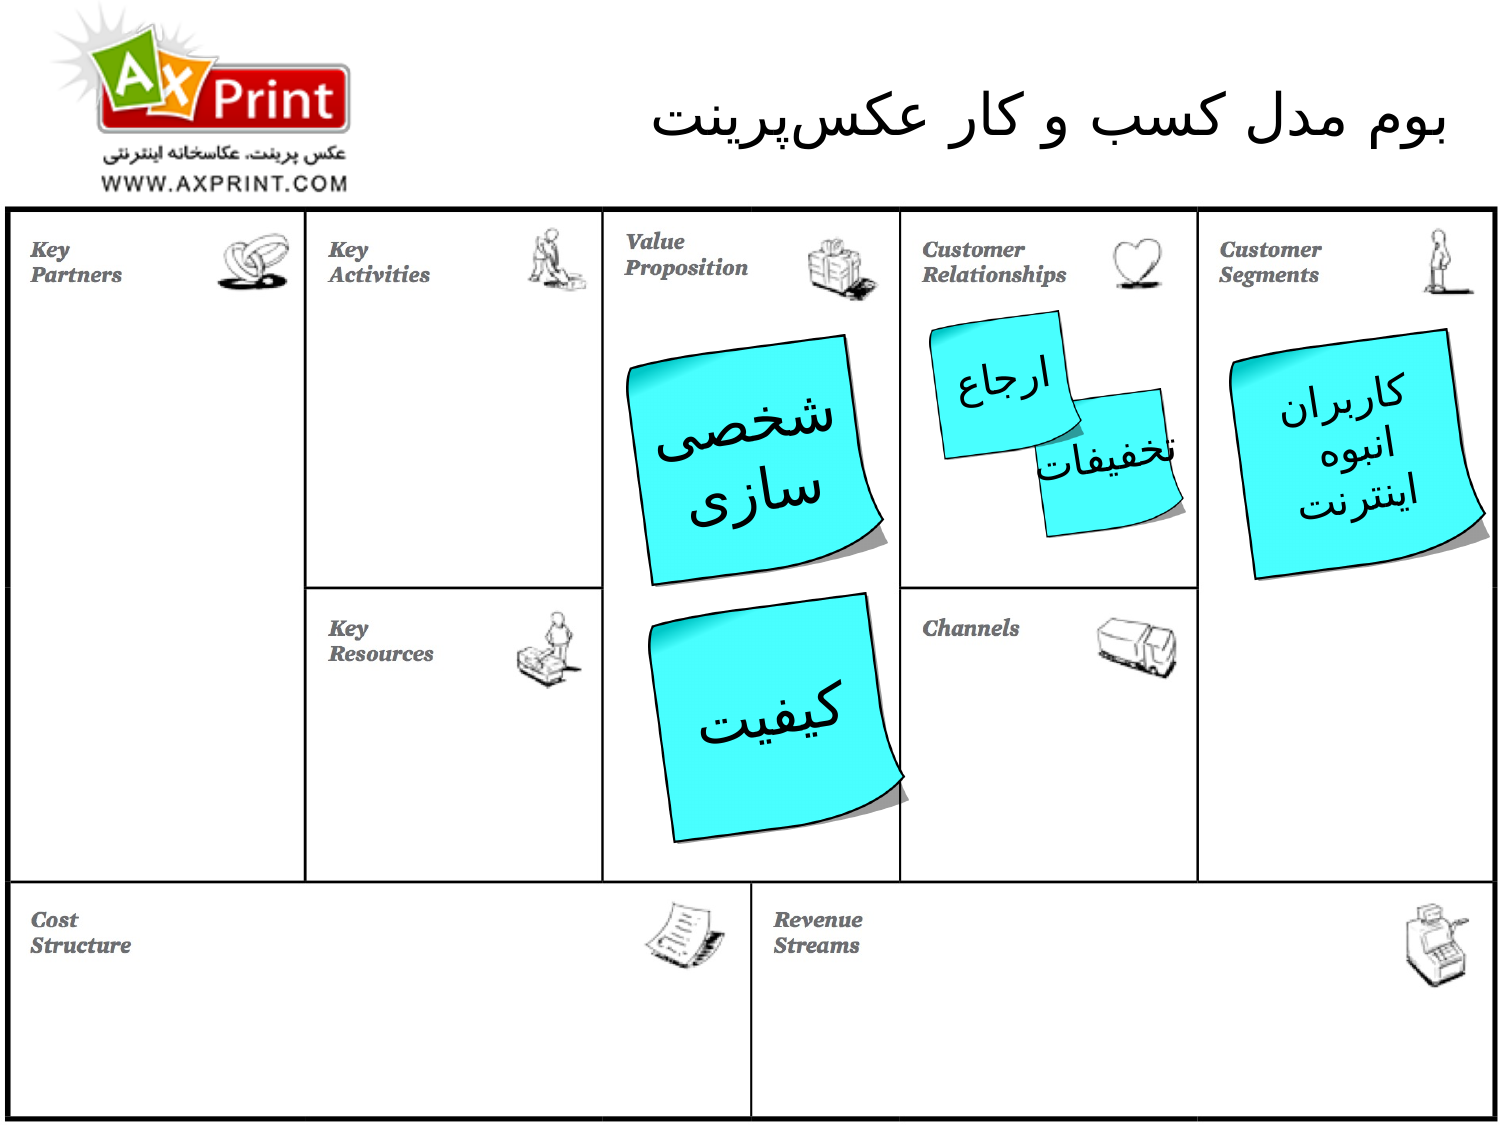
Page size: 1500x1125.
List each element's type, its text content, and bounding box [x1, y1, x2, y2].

text_box بوم مدل کسب و کار عکس‌پرینت [600, 69, 1500, 155]
picture [0, 0, 1500, 1125]
